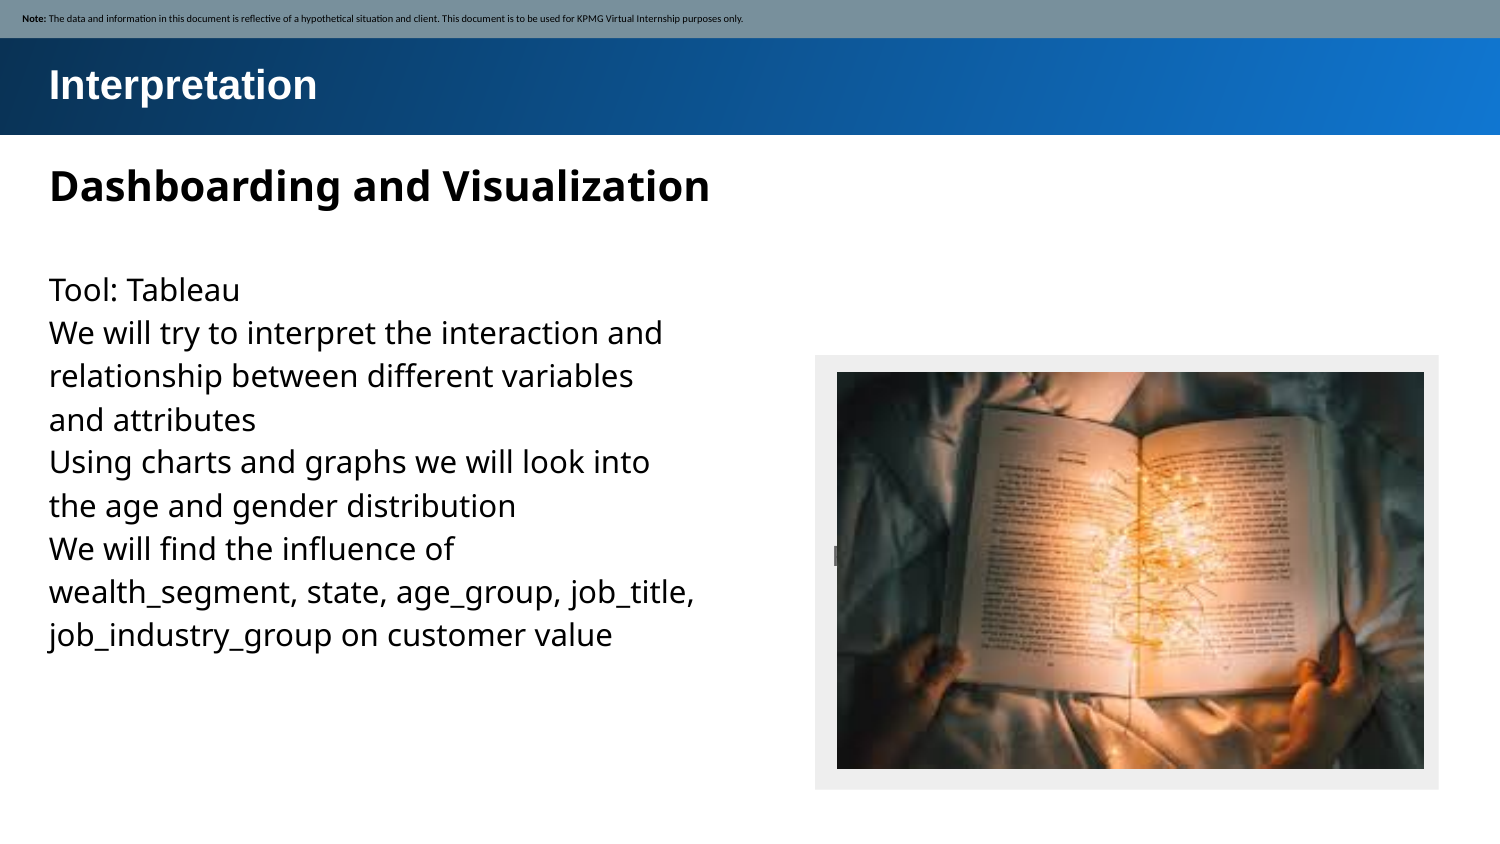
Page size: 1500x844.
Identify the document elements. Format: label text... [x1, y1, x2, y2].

text_box Note: The data and information in this document is reflective of a hypothetical situation and client. This document is to be used for KPMG Virtual Internship purposes only. [0, 0, 1500, 39]
text_box Dashboarding and Visualization [33, 136, 1439, 225]
text_box Tool: Tableau We will try to interpret the interaction and relationship between different variables and attributes Using charts and graphs we will look into the age and gender distribution We will find the influence of wealth_segment, state, age_group, job_title, job_industry_group on customer value [33, 249, 712, 668]
picture [837, 372, 1424, 769]
text_box [0, 39, 1500, 135]
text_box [814, 354, 1439, 790]
text_box Interpretation [33, 43, 1439, 124]
